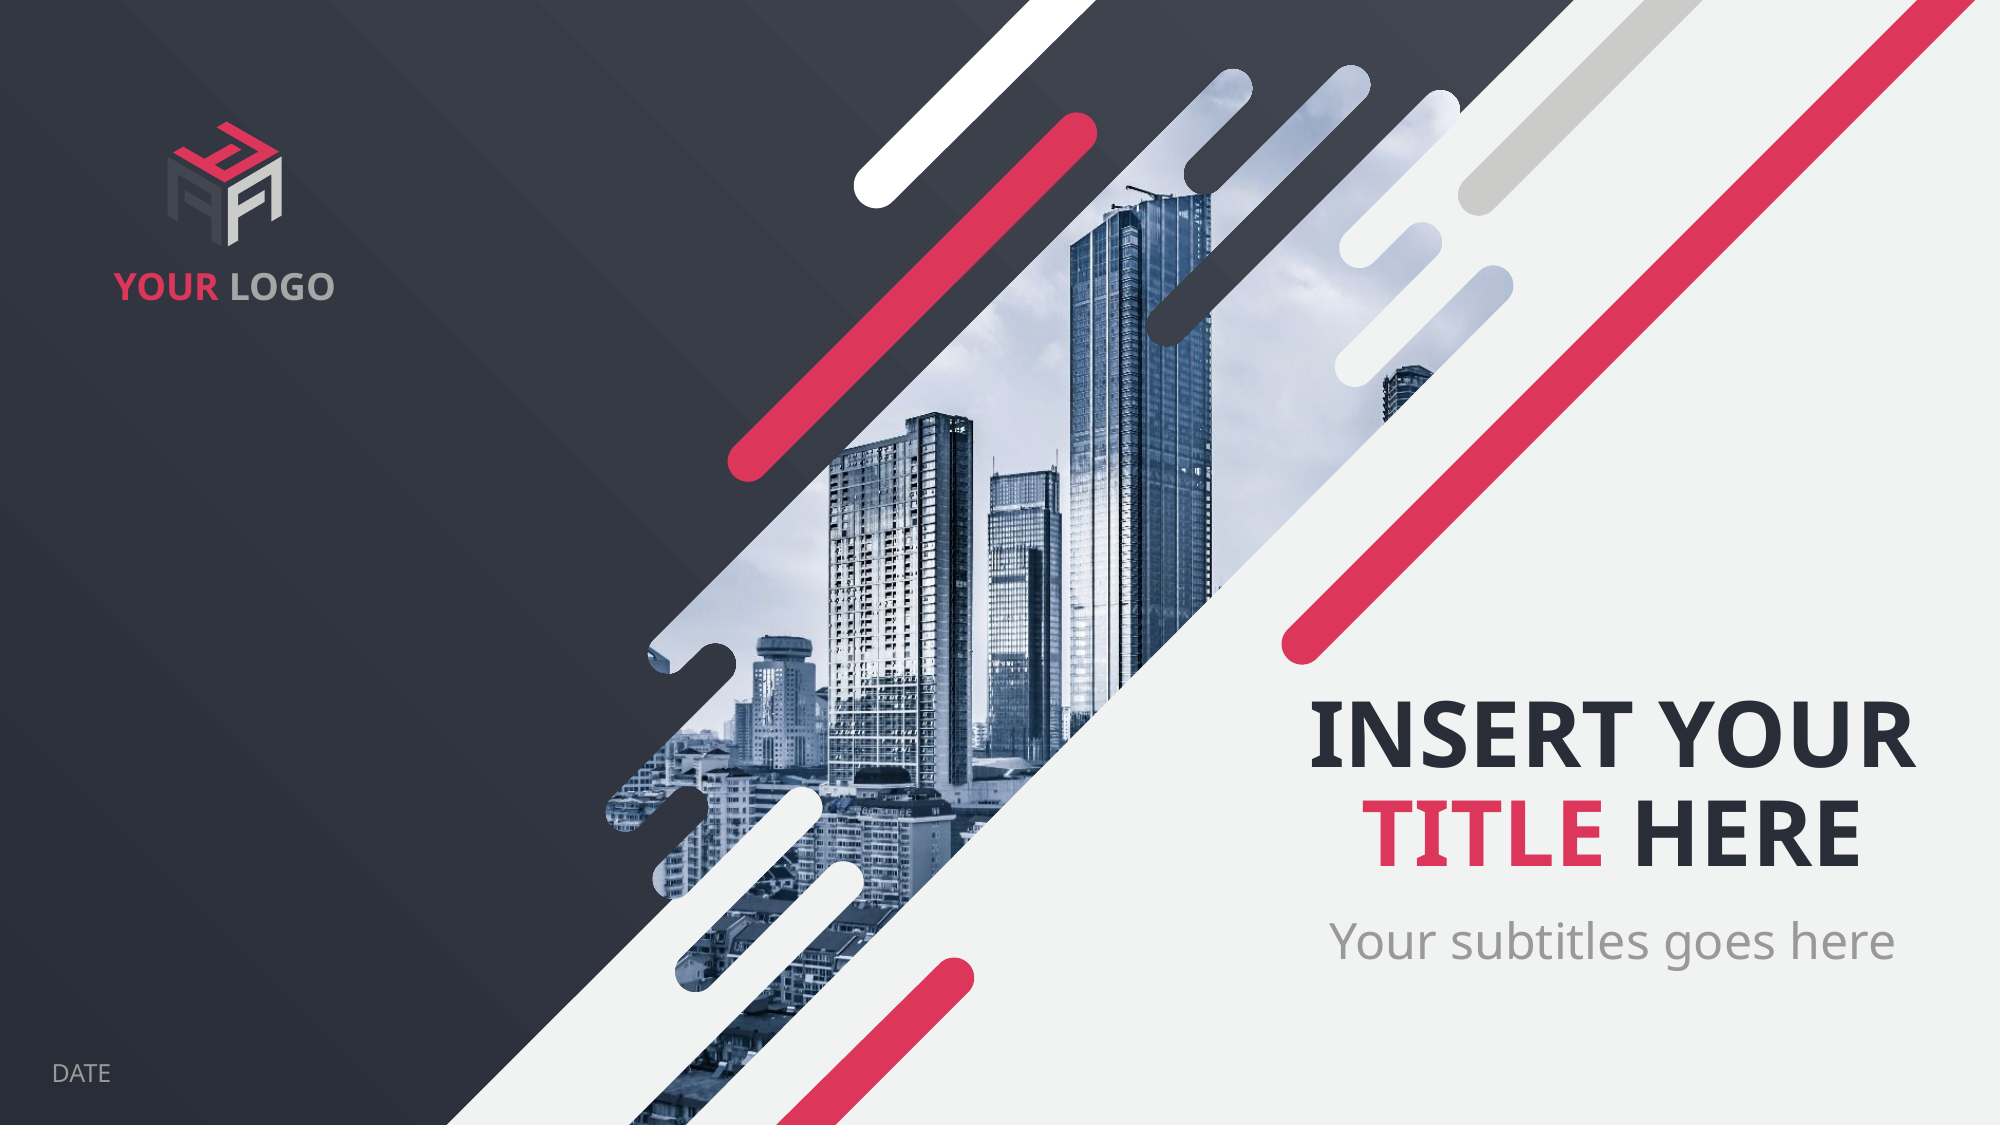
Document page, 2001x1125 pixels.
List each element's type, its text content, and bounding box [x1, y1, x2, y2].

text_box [103, 121, 346, 316]
picture [606, 65, 1513, 1125]
subtitle Your subtitles goes here [1273, 909, 1953, 1103]
slide_number DATE [36, 1042, 487, 1103]
title INSERT YOUR TITLE HERE [1273, 502, 1953, 894]
